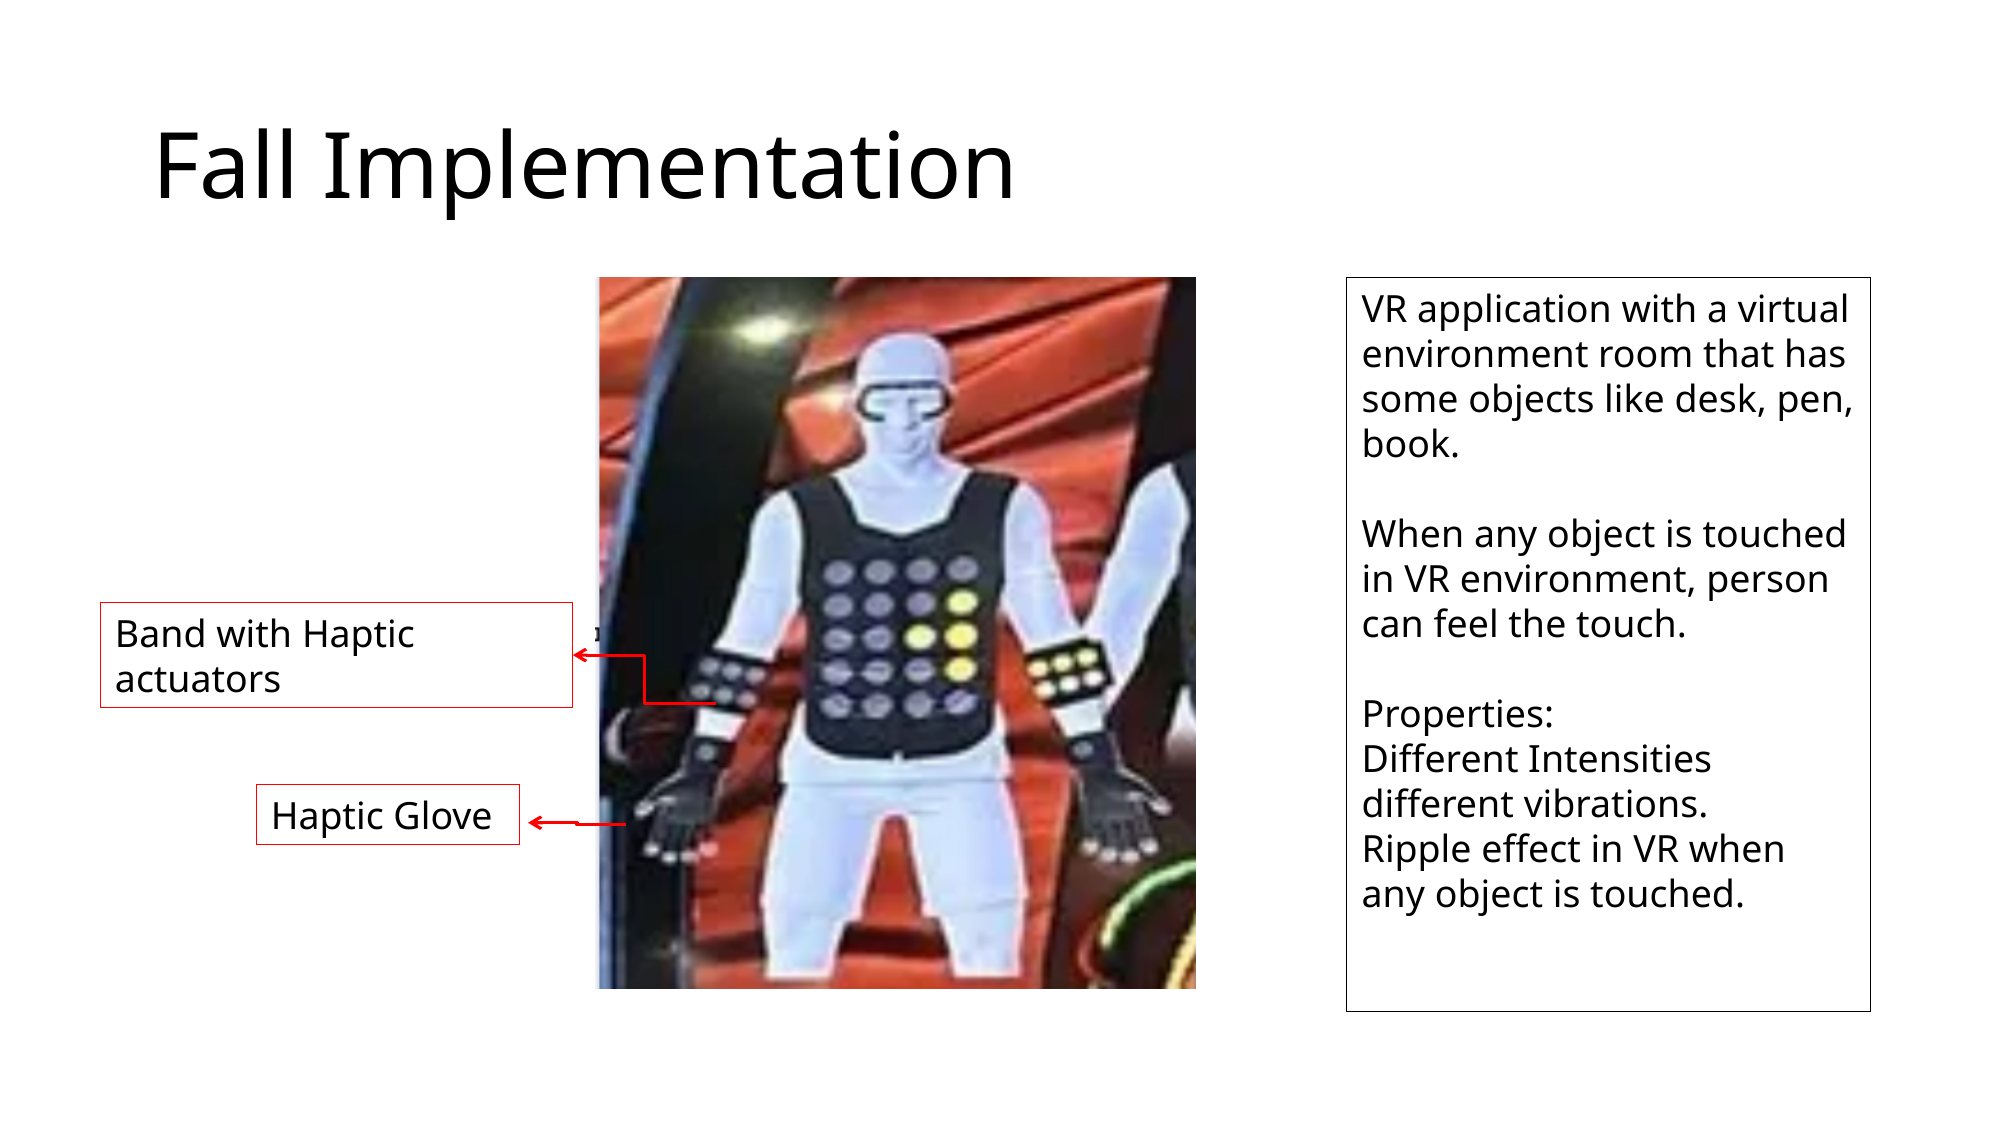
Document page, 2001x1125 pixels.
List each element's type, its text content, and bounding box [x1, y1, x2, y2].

text_box Haptic Glove [256, 784, 520, 845]
text_box VR application with a virtual environment room that has some objects like desk, pen, book. When any object is touched in VR environment, person can feel the touch. Properties: Different Intensities different vibrations. Ripple effect in VR when any object is touched. [1346, 277, 1871, 1012]
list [594, 276, 1197, 990]
text_box Band with Haptic actuators [100, 602, 573, 708]
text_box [572, 632, 717, 704]
title Fall Implementation [137, 59, 1863, 278]
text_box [527, 822, 627, 826]
